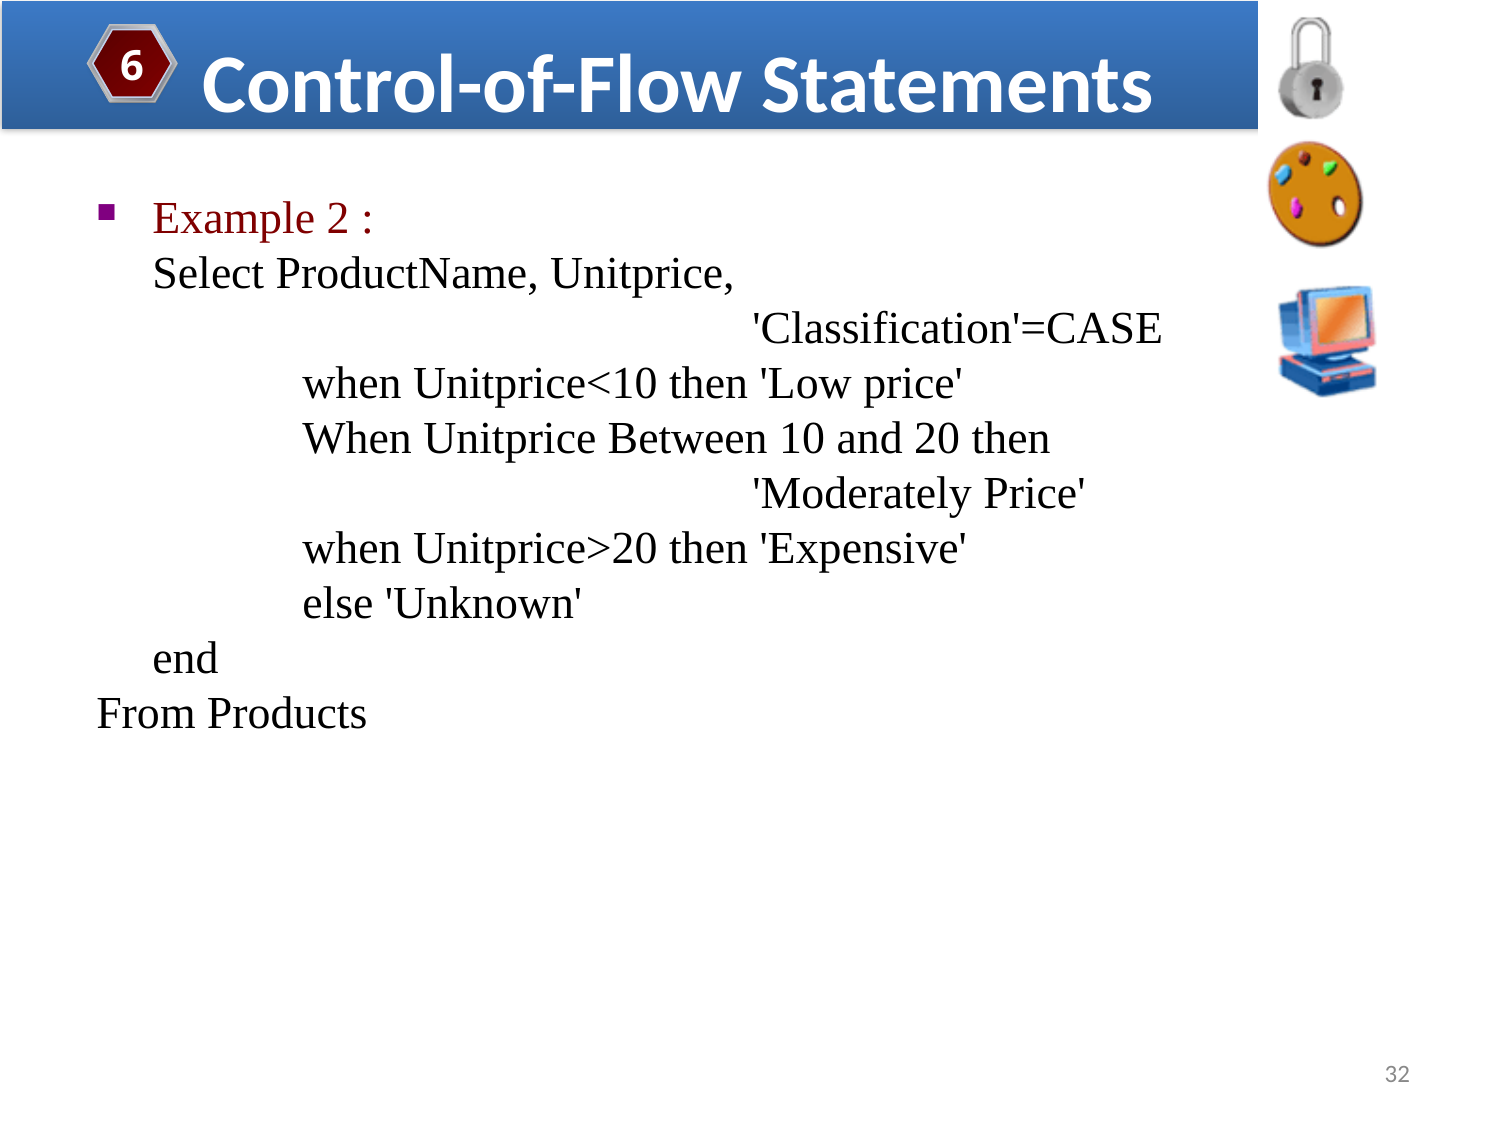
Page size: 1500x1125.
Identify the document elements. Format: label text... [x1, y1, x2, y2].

text_box Control-of-Flow Statements [187, 21, 1252, 137]
text_box Example 2 : Select ProductName, Unitprice, 'Classification'=CASE when Unitprice<10 then 'Low price' When Unitprice Between 10 and 20 then 'Moderately Price' when Unitprice>20 then 'Expensive' else 'Unknown' end From Products [81, 180, 1275, 581]
picture [1257, 0, 1499, 421]
slide_number 32 [1074, 1042, 1425, 1103]
text_box [2, 1, 1254, 129]
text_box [87, 24, 178, 104]
